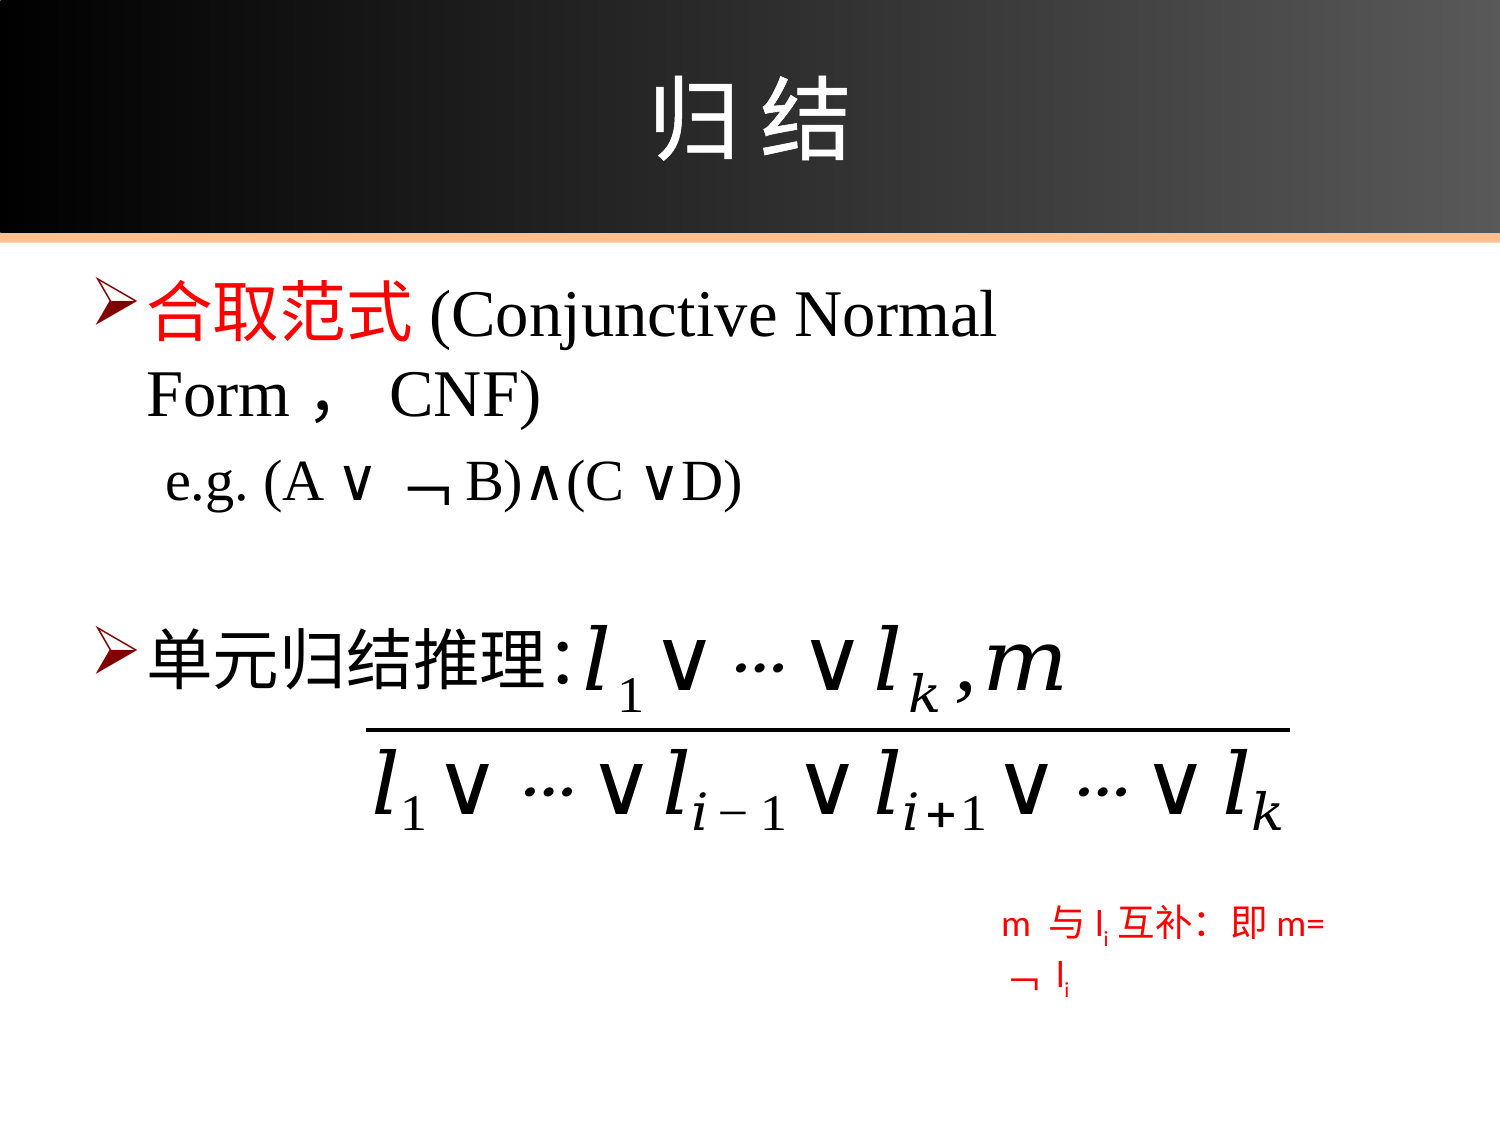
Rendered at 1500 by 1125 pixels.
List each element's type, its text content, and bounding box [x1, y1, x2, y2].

list 合取范式(Conjunctive Normal Form，CNF) e.g. (A ∨﹁B)∧(C ∨D) 单元归结推理： [75, 262, 1425, 1005]
title 归 结 [0, 0, 1500, 233]
text_box m 与li互补：即m= ﹁ li [986, 891, 1400, 1009]
